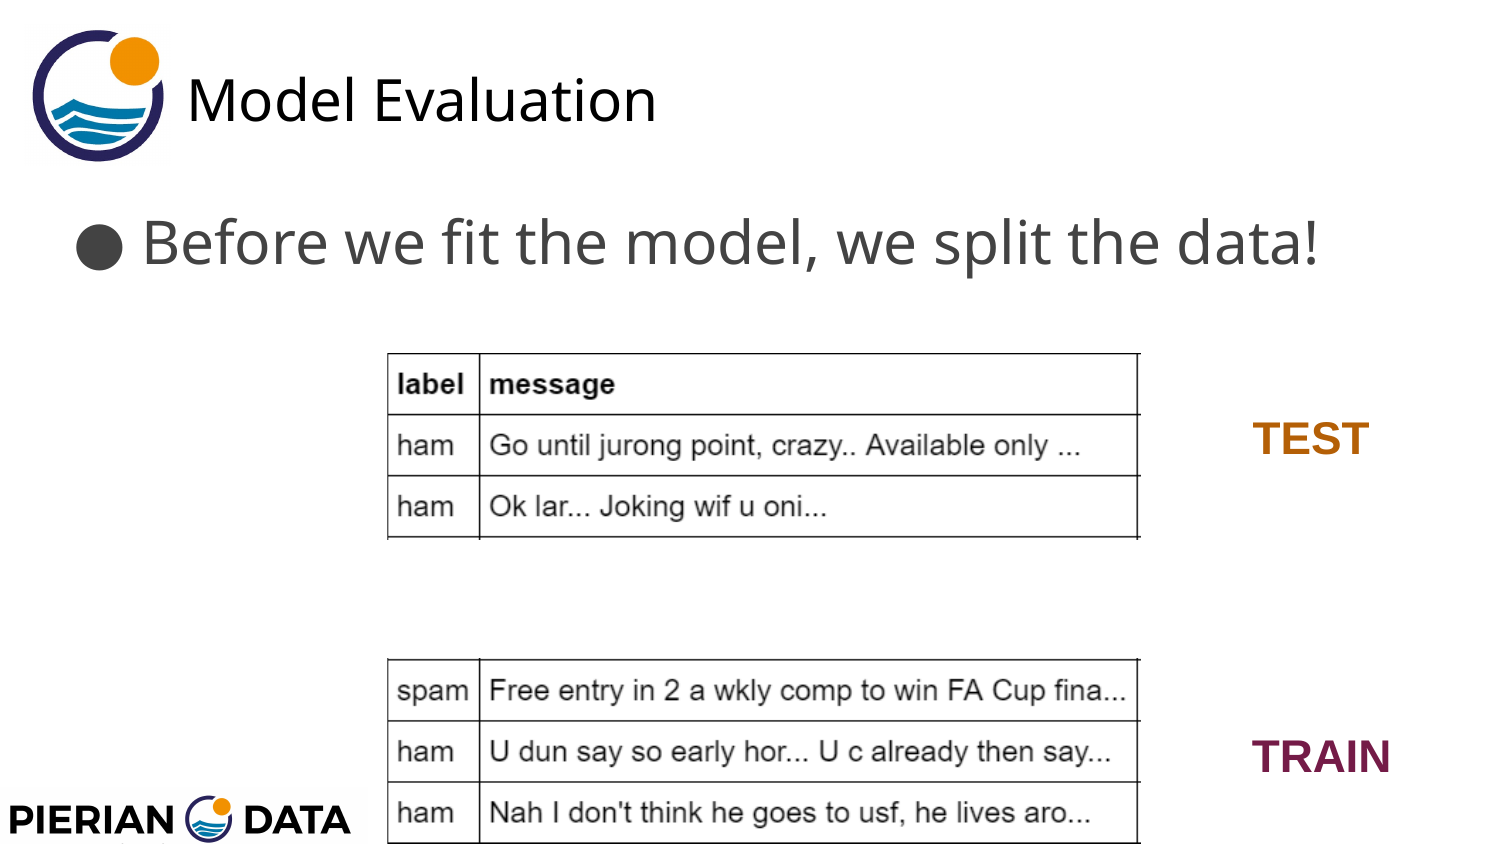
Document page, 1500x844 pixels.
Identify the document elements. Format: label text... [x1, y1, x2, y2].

list Before we fit the model, we split the data! [51, 189, 1500, 750]
picture [0, 787, 368, 844]
picture [387, 657, 1142, 844]
picture [387, 353, 1142, 540]
text_box TEST [1173, 393, 1449, 450]
title Model Evaluation [176, 48, 1449, 143]
text_box TRAIN [1184, 712, 1460, 769]
picture [24, 24, 172, 167]
